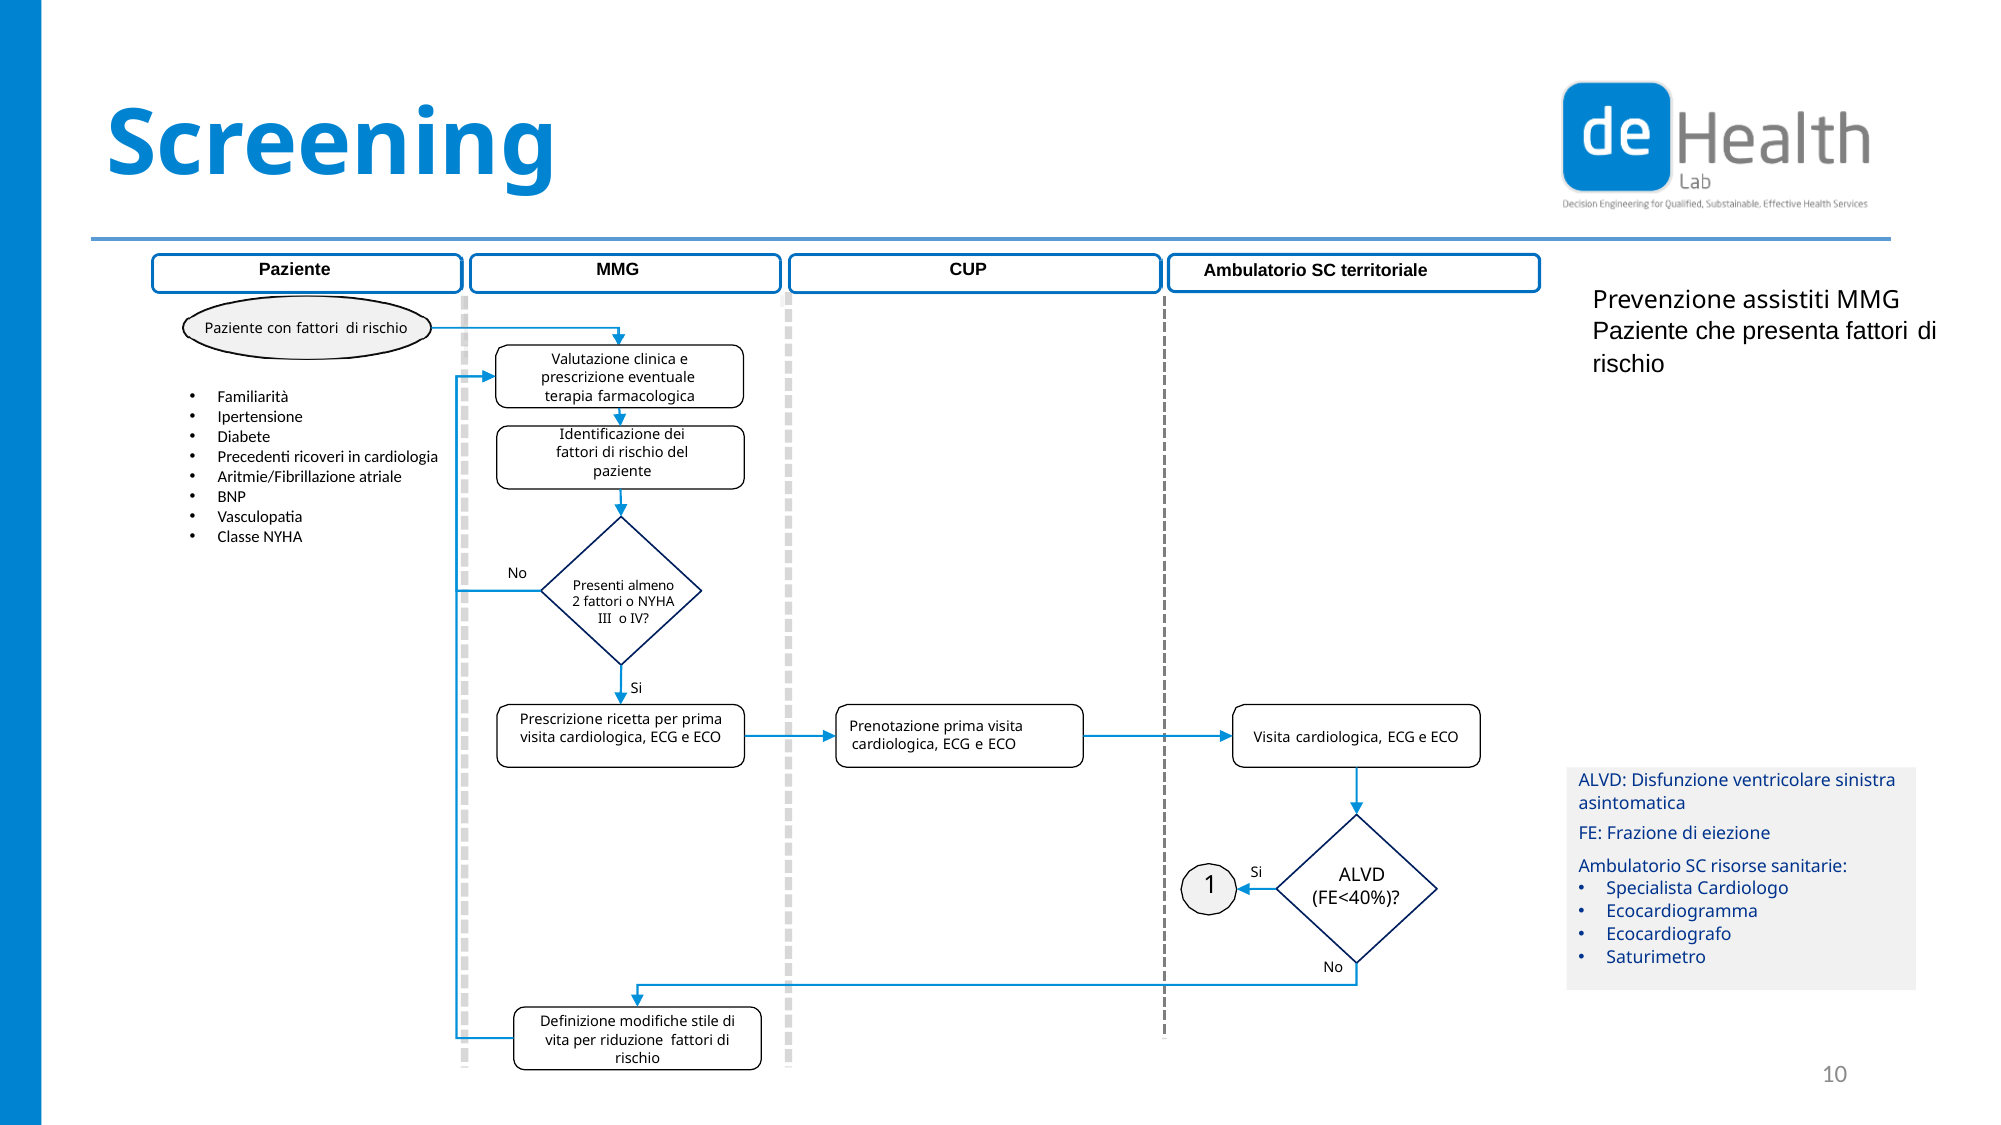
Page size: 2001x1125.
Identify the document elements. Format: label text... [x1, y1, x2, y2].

slide_number 10 [1412, 1042, 1863, 1103]
text_box Prevenzione assistiti MMG Paziente che presenta fattori di rischio [1577, 273, 1980, 385]
text_box ALVD: Disfunzione ventricolare sinistra asintomatica FE: Frazione di eiezione Ambulatorio SC risorse sanitarie: Specialista Cardiologo Ecocardiogramma Ecocardiografo Saturimetro [1566, 767, 1916, 991]
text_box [151, 252, 1542, 1071]
title Screening [91, 51, 1891, 239]
